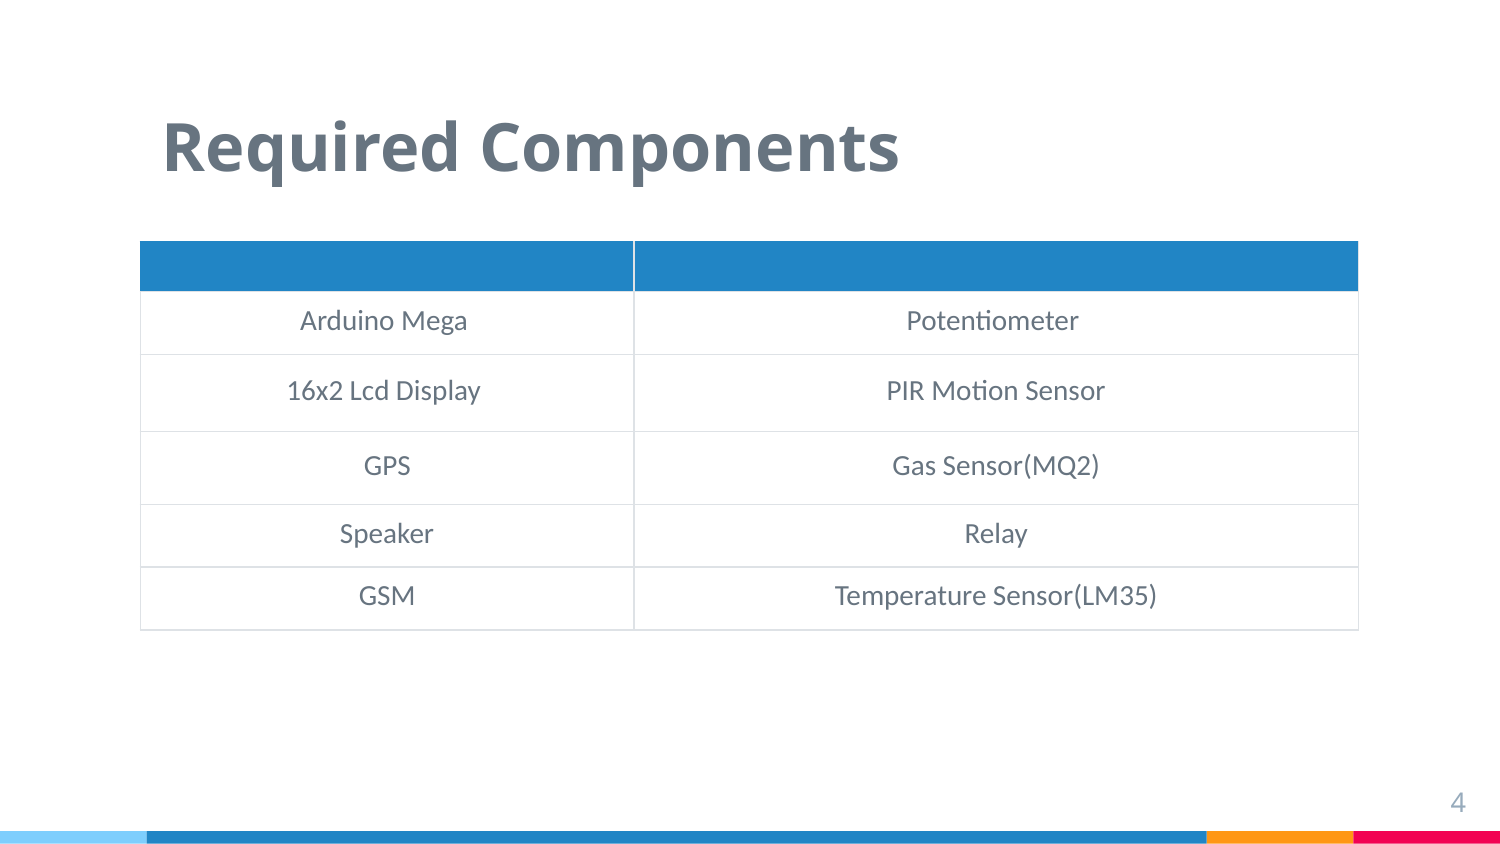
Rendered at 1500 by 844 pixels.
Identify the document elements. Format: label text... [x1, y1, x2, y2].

table_cell Arduino Mega [141, 292, 633, 354]
table_cell PIR Motion Sensor [635, 355, 1358, 431]
table_cell Speaker [141, 505, 633, 566]
table_cell GPS [141, 432, 633, 504]
slide_number 4 [1391, 770, 1482, 822]
table_cell Relay [635, 505, 1358, 566]
table_cell 16x2 Lcd Display [141, 355, 633, 431]
title Required Components [146, 58, 1207, 200]
table_header [141, 243, 633, 291]
table_header [635, 243, 1358, 291]
table_cell GSM [141, 568, 633, 629]
table_cell Potentiometer [635, 292, 1358, 354]
table_cell Temperature Sensor(LM35) [635, 568, 1358, 629]
table_cell Gas Sensor(MQ2) [635, 432, 1358, 504]
